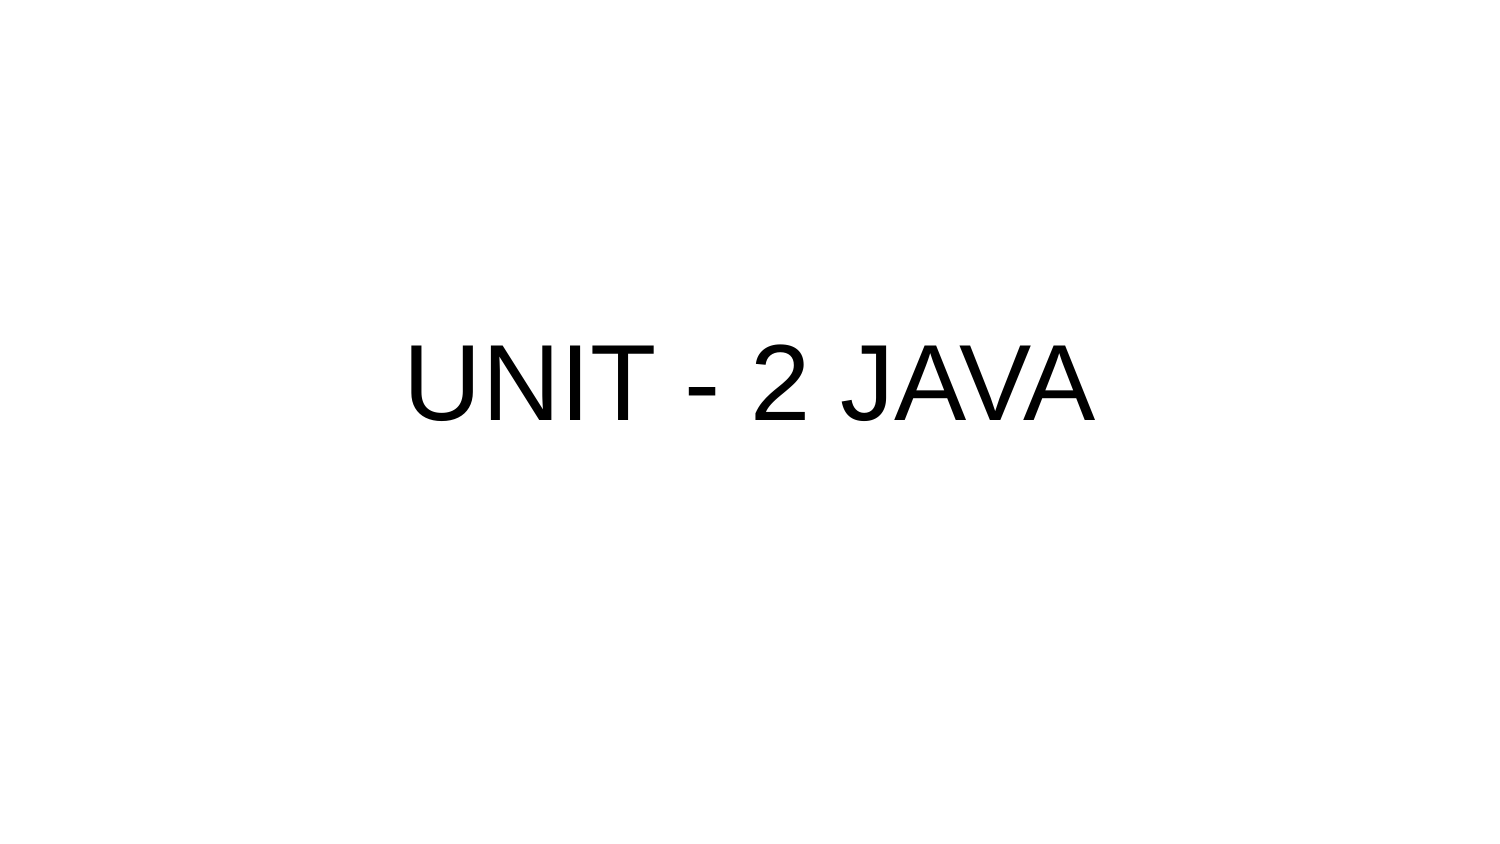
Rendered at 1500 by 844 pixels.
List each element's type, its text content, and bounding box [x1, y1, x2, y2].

title UNIT - 2 JAVA [51, 122, 1449, 459]
